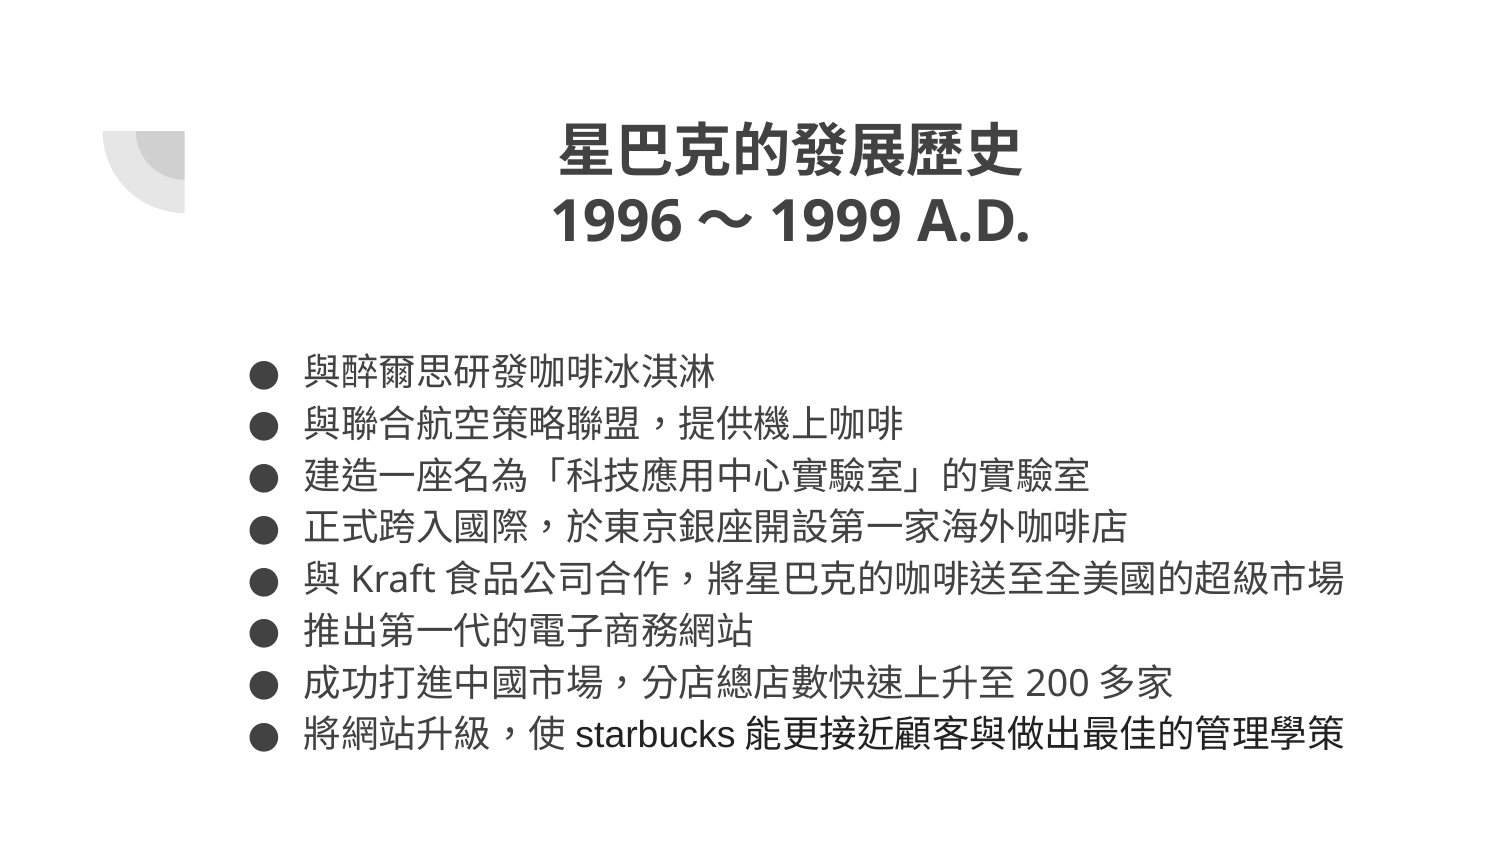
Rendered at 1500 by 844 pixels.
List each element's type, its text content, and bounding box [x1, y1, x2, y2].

title 星巴克的發展歷史 1996～1999 A.D. [213, 98, 1368, 263]
list 與醉爾思研發咖啡冰淇淋 與聯合航空策略聯盟，提供機上咖啡 建造一座名為「科技應用中心實驗室」的實驗室 正式跨入國際，於東京銀座開設第一家海外咖啡店 與Kraft食品公司合作，將星巴克的咖啡送至全美國的超級市場 推出第一代的電子商務網站 成功打進中國市場，分店總店數快速上升至200多家 將網站升級，使starbucks能更接近顧客與做出最佳的管理學策 [213, 326, 1368, 744]
